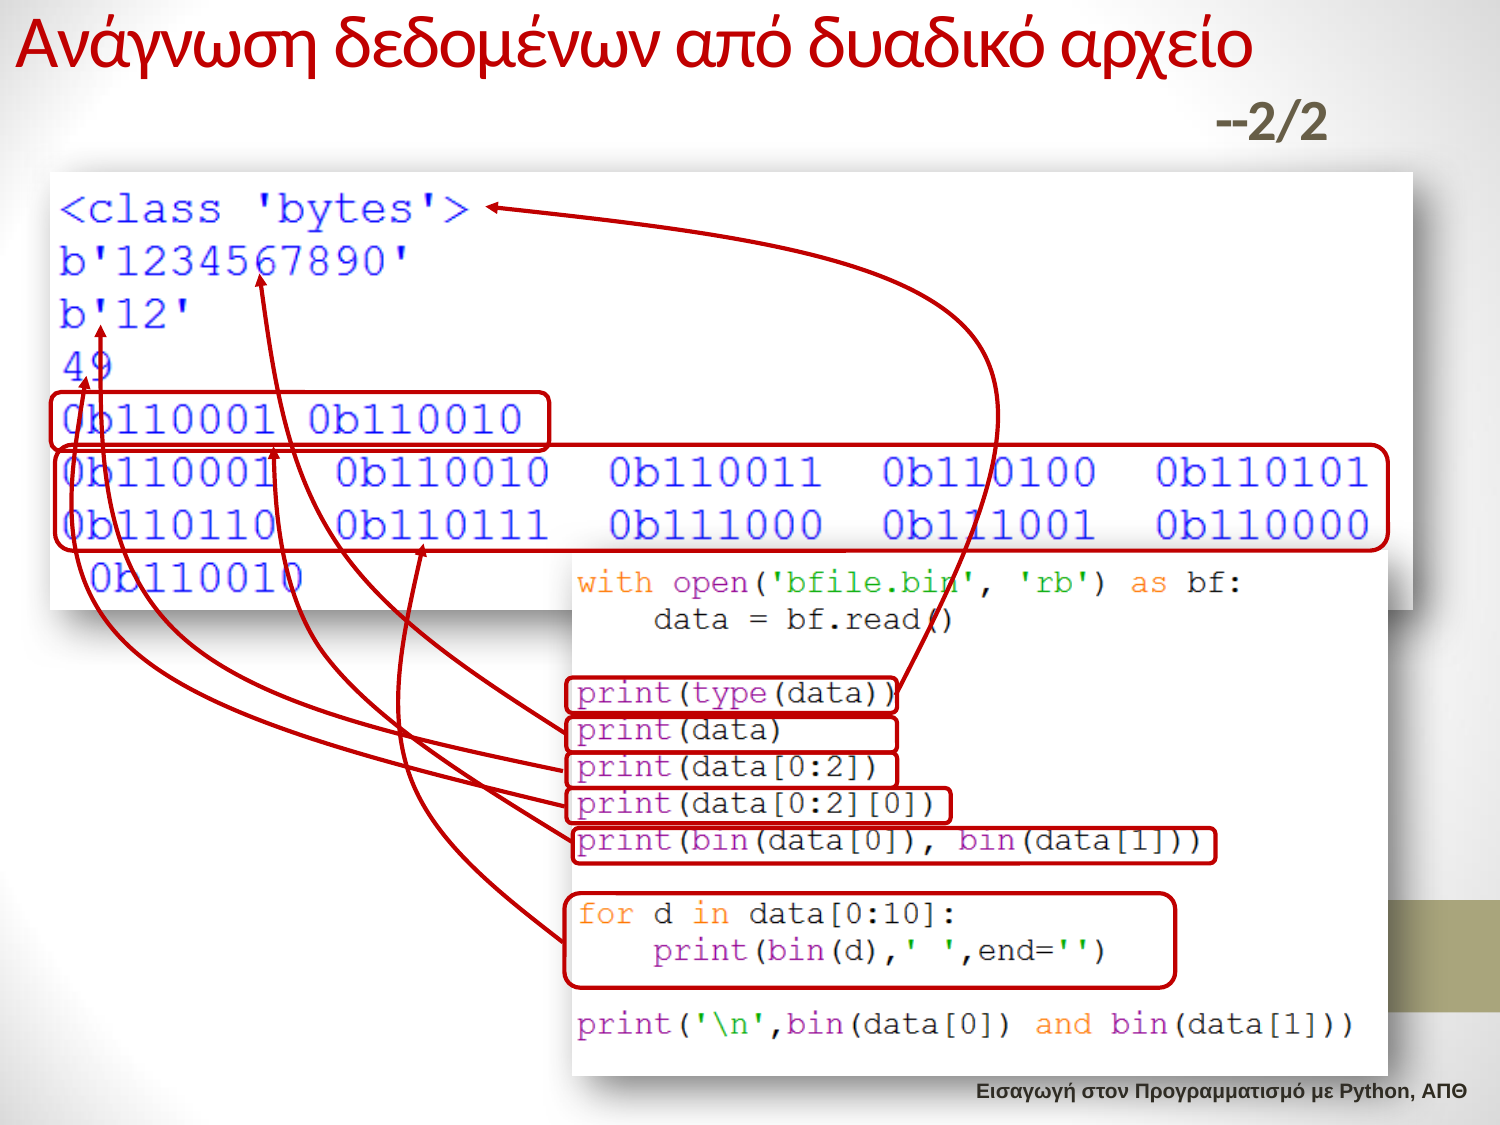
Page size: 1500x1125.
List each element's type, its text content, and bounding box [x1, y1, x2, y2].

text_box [54, 444, 1389, 989]
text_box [484, 205, 999, 384]
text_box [71, 375, 952, 384]
picture [1038, 1090, 1048, 1096]
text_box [258, 273, 898, 318]
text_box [50, 391, 1217, 865]
title Ανάγνωση δεδομένων από δυαδικό αρχείο --2/2 [0, 7, 1436, 138]
picture [0, 0, 1500, 1125]
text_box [99, 324, 898, 368]
